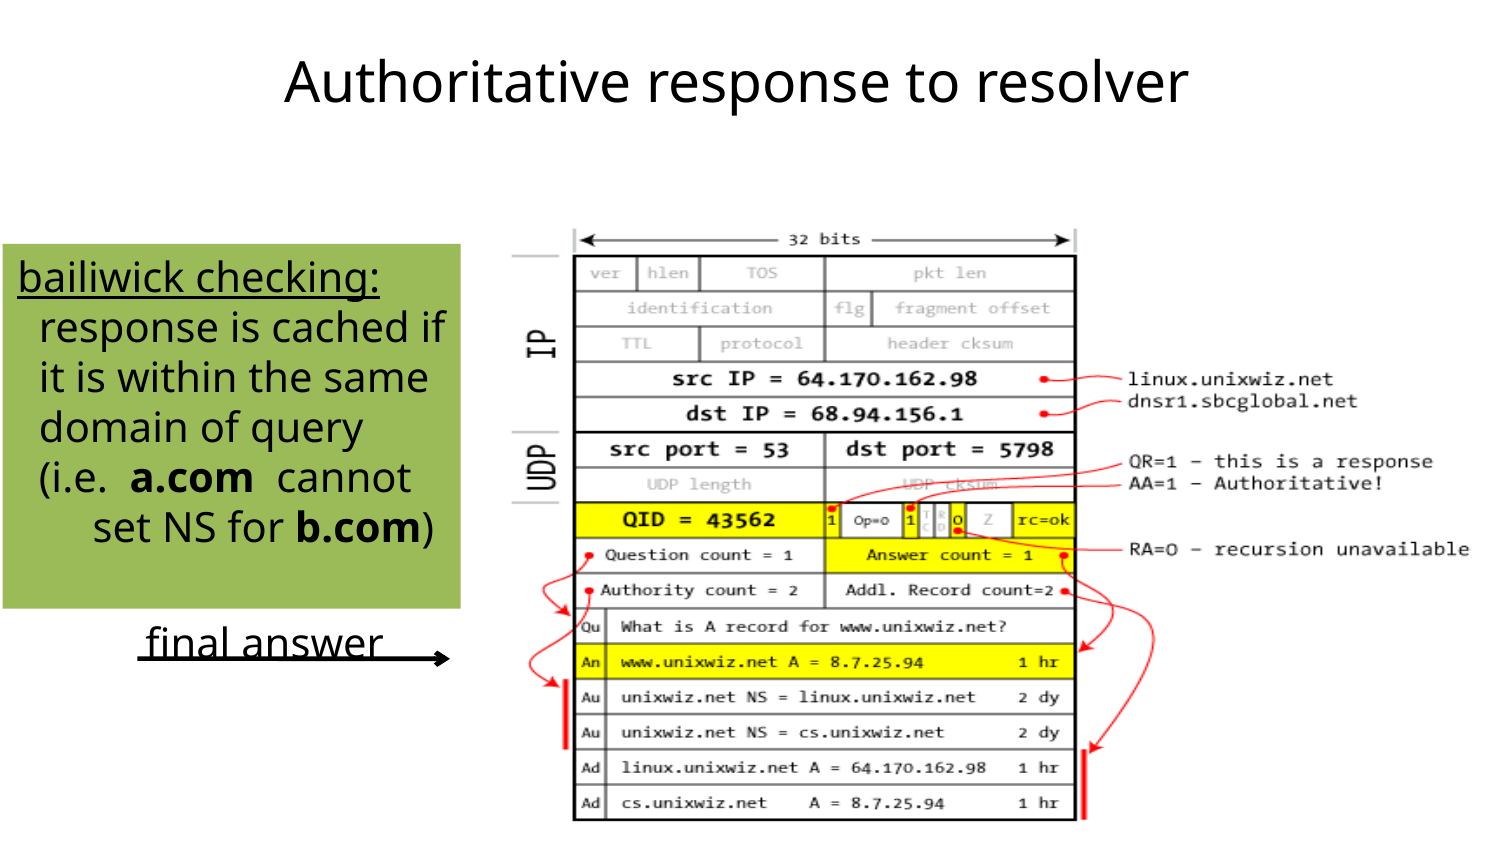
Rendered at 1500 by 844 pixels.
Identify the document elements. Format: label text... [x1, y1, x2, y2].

title Authoritative response to resolver [99, 37, 1375, 122]
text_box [137, 609, 451, 676]
picture [487, 218, 1489, 835]
text_box bailiwick checking: response is cached if it is within the same domain of query (i.e. a.com cannot set NS for b.com) [2, 243, 461, 609]
